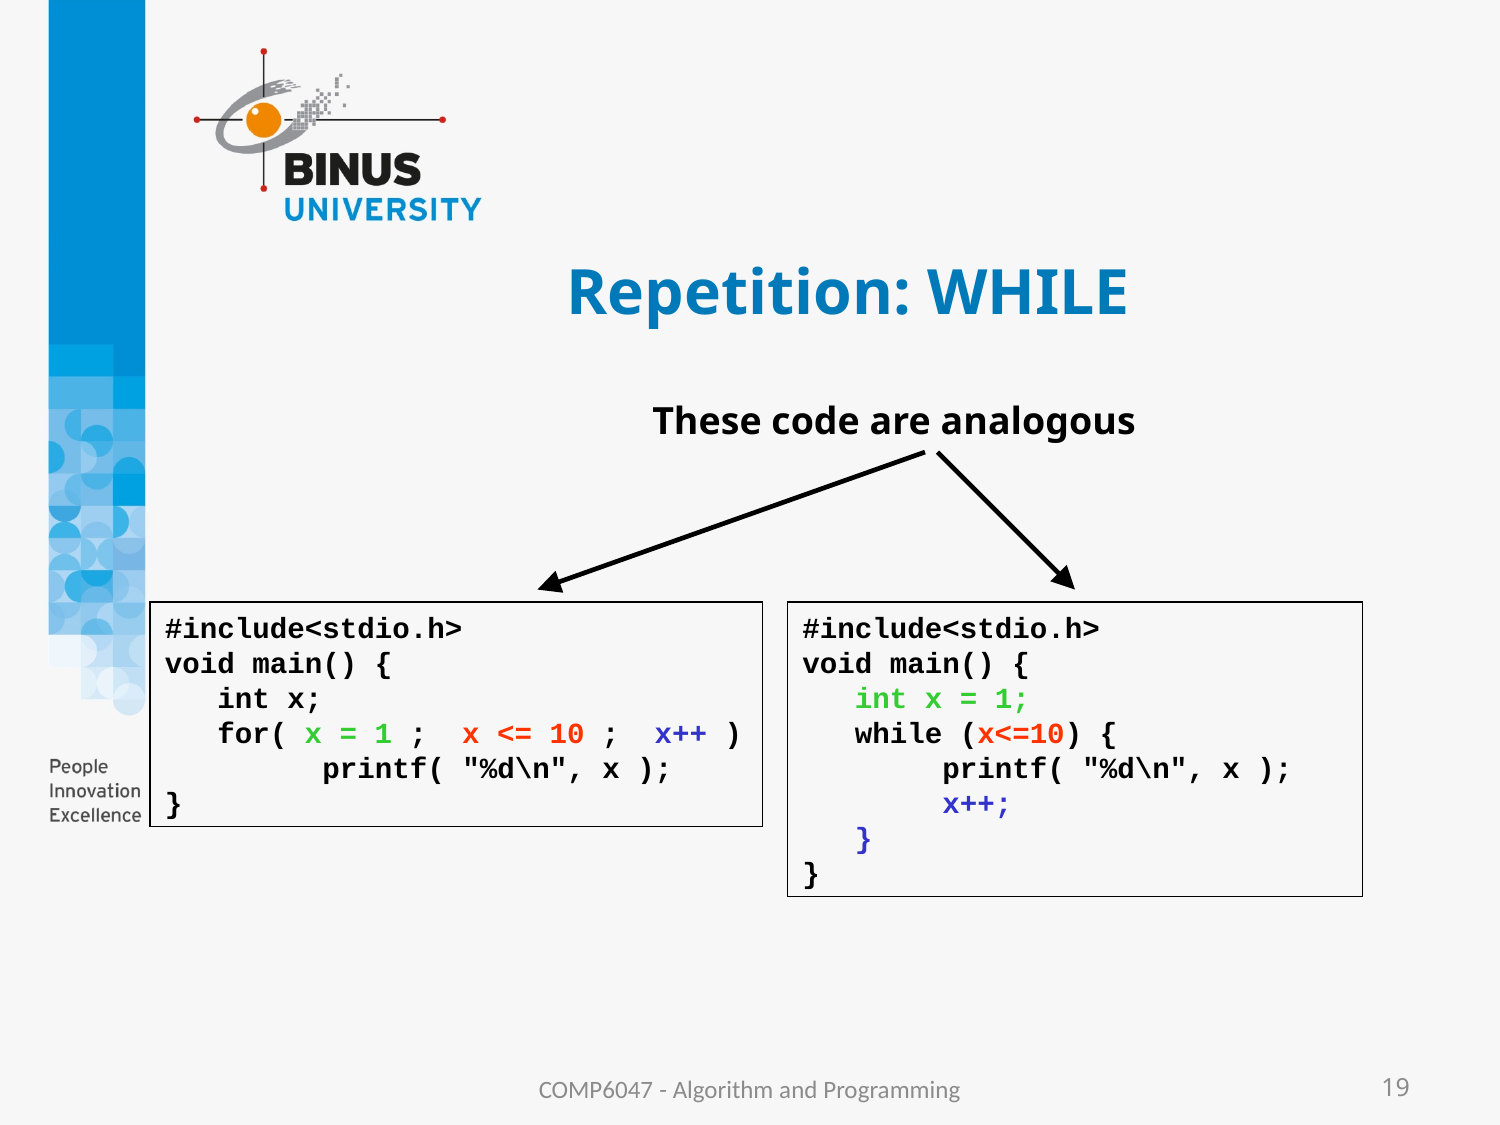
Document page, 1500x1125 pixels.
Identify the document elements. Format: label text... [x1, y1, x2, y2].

footer COMP6047 - Algorithm and Programming [512, 1058, 988, 1119]
text_box These code are analogous [637, 389, 1263, 450]
text_box #include<stdio.h> void main() { int x; for( x = 1 ; x <= 10 ; x++ ) printf( "%d\n", x ); } [149, 602, 763, 827]
picture [0, 0, 1500, 845]
text_box #include<stdio.h> void main() { int x = 1; while (x<=10) { printf( "%d\n", x ); x++; } } [787, 602, 1363, 897]
text_box [937, 451, 1075, 590]
text_box [537, 451, 926, 593]
slide_number 19 [1074, 1058, 1425, 1119]
title Repetition: WHILE [287, 224, 1409, 355]
